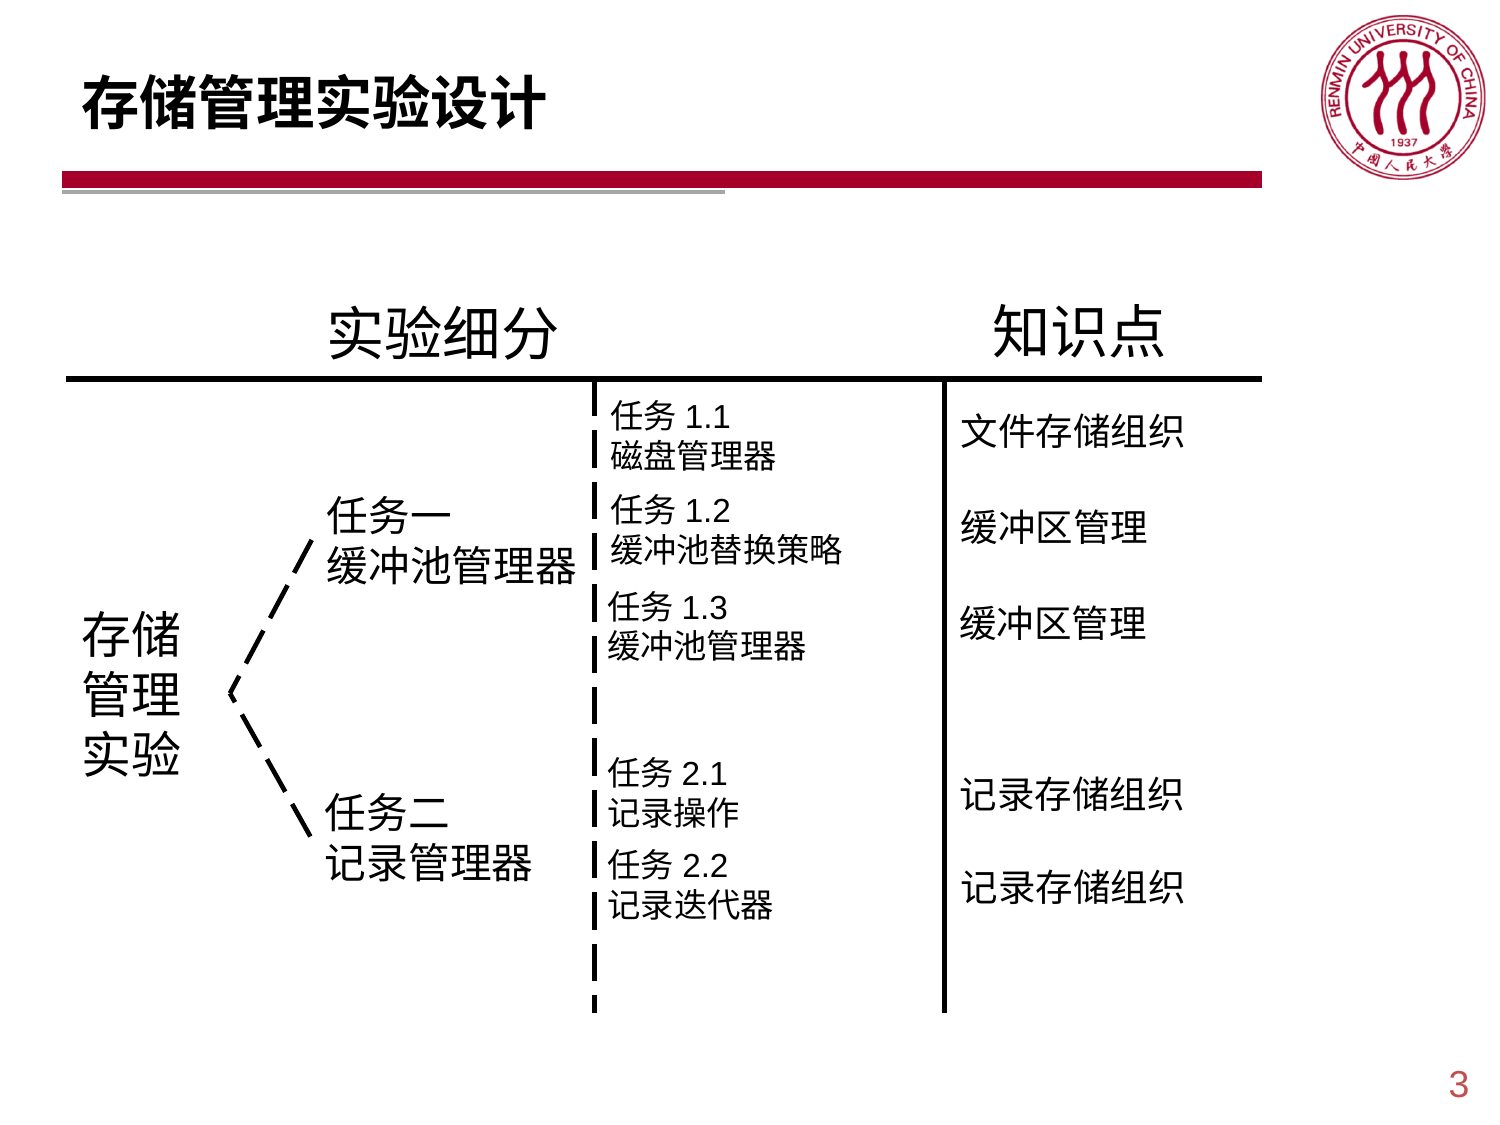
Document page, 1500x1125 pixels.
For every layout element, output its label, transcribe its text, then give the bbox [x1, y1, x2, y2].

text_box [592, 744, 925, 934]
text_box 存储 管理 实验 [66, 595, 229, 791]
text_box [592, 388, 927, 675]
title 存储管理实验设计 [66, 36, 1361, 166]
text_box 任务二 记录管理器 [310, 779, 592, 894]
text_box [229, 540, 312, 695]
text_box 知识点 [977, 288, 1193, 373]
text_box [944, 378, 1349, 1013]
text_box 实验细分 [311, 289, 596, 375]
picture [1320, 14, 1486, 180]
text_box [229, 694, 311, 838]
text_box 任务一 缓冲池管理器 [311, 482, 592, 598]
